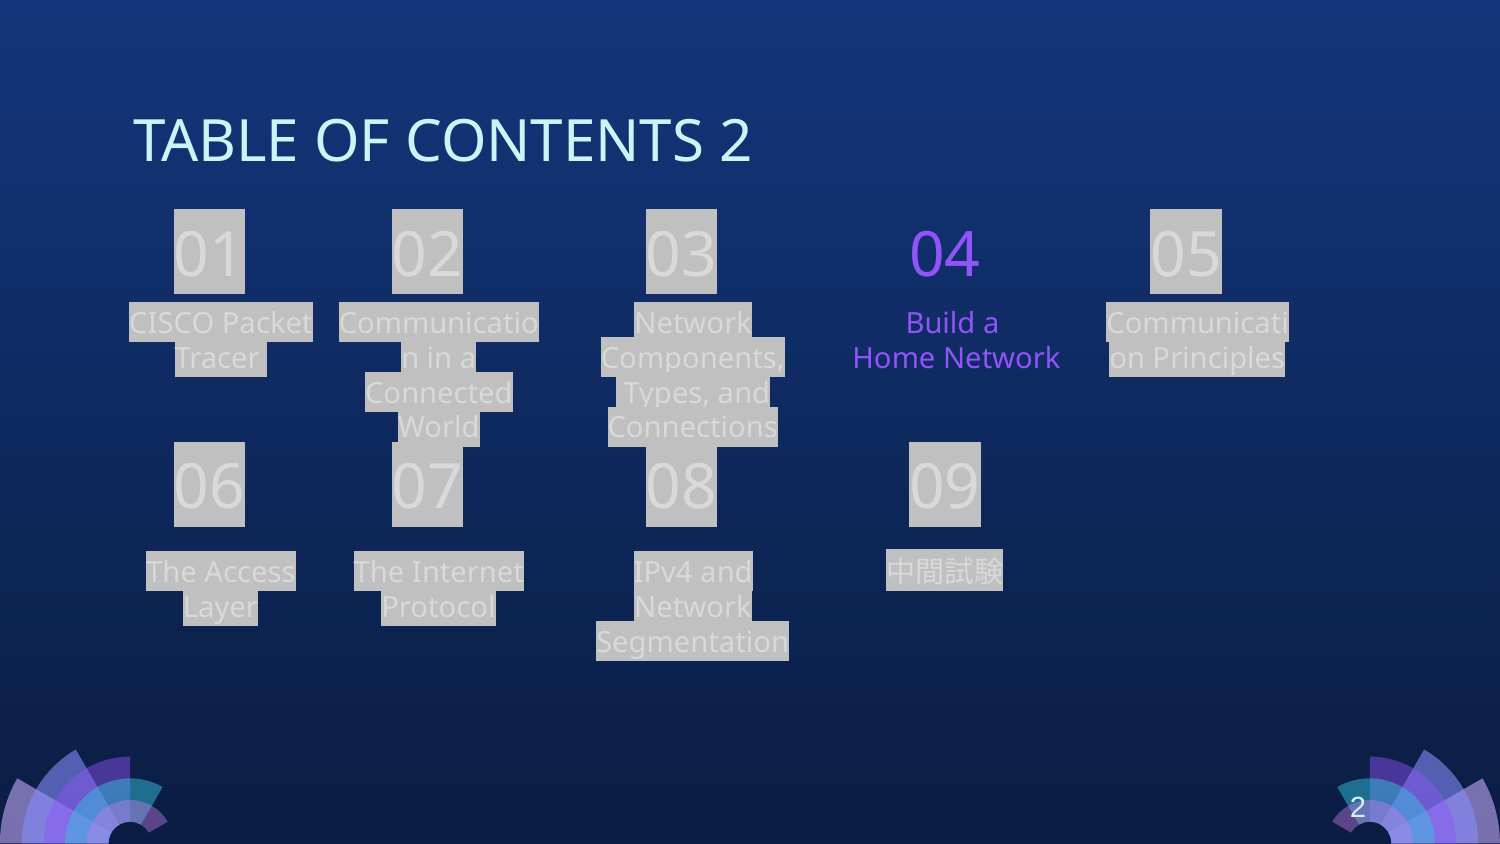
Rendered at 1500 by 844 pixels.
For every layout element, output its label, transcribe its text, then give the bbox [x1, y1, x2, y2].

text_box 07 [337, 451, 518, 516]
text_box IPv4 and Network Segmentation [544, 538, 820, 675]
text_box CISCO Packet Tracer [71, 288, 348, 420]
subtitle Communication in a Connected World [348, 288, 558, 415]
text_box 09 [854, 451, 1035, 516]
title 02 [337, 219, 518, 283]
title TABLE OF CONTENTS 2 [118, 88, 1382, 183]
title 01 [119, 219, 300, 283]
text_box 中間試験 [820, 538, 1082, 633]
text_box The Access Layer [94, 538, 325, 624]
title 06 [119, 451, 300, 516]
subtitle Network Components, Types, and Connections [521, 288, 842, 405]
subtitle Communication Principles [1097, 288, 1308, 390]
text_box The Internet Protocol [297, 538, 544, 629]
subtitle Build a Home Network [793, 288, 1097, 390]
title 04 [854, 219, 1035, 283]
title 03 [591, 219, 772, 283]
text_box 2 [874, 780, 1381, 826]
title 05 [1096, 219, 1277, 283]
text_box 08 [591, 451, 772, 516]
